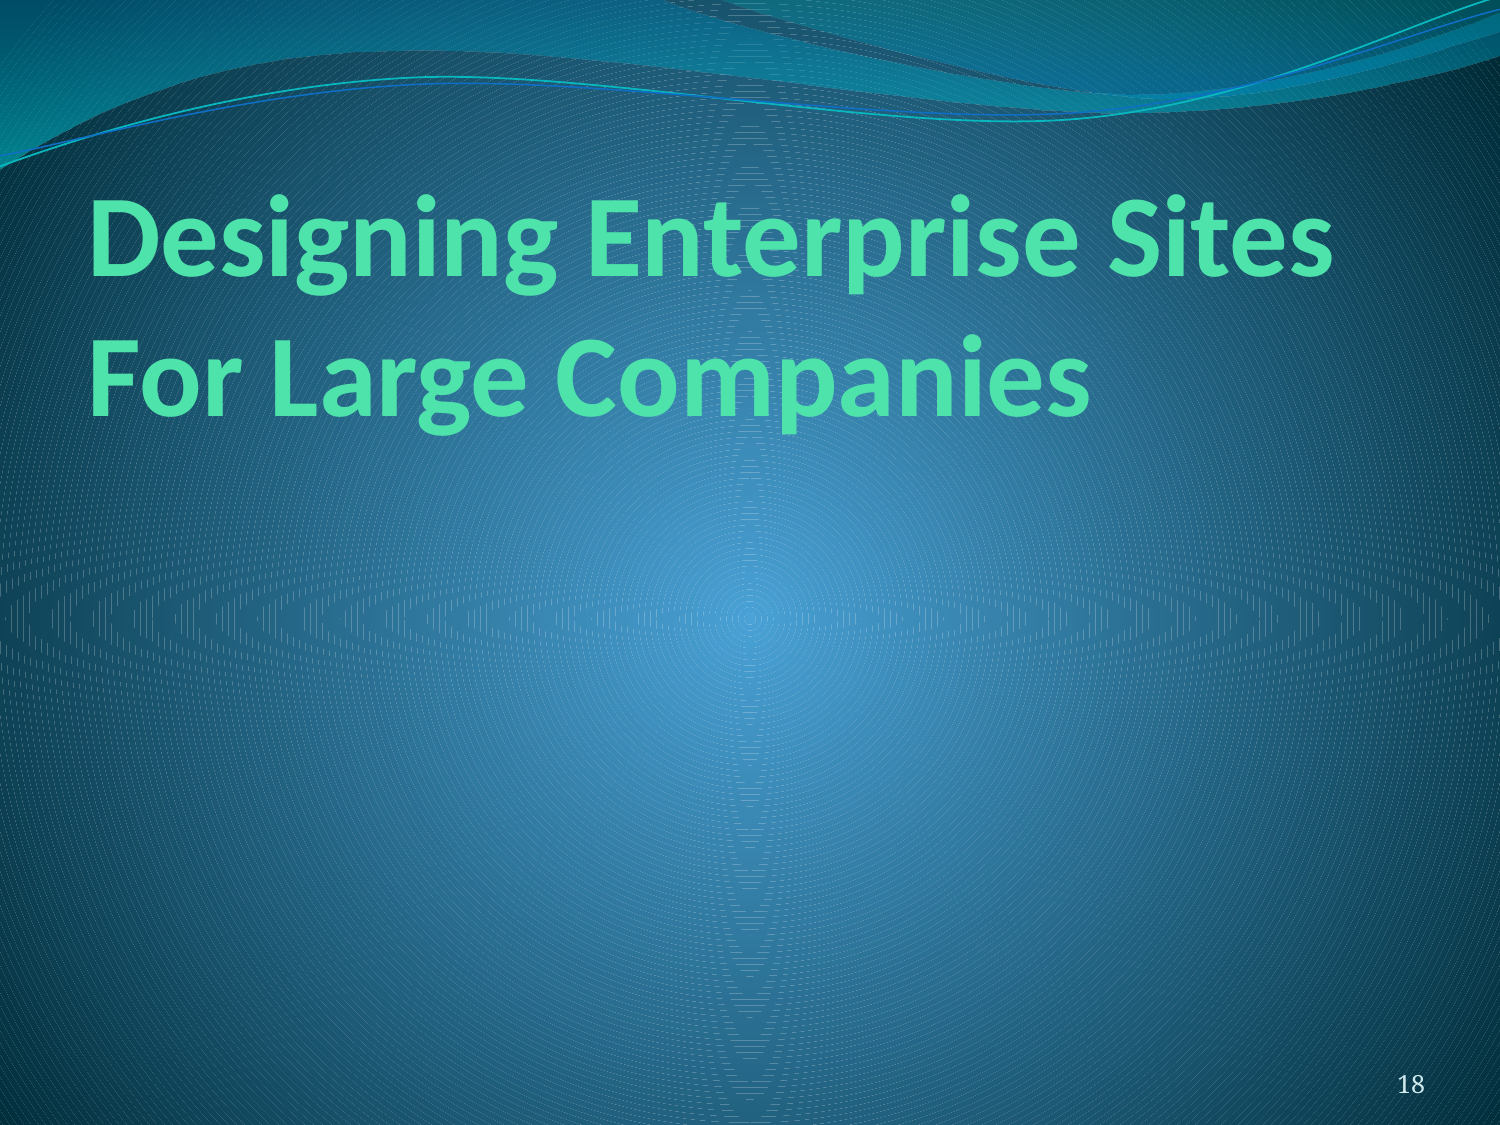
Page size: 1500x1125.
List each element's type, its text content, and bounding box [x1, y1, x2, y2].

title Designing Enterprise Sites For Large Companies [86, 216, 1362, 440]
slide_number 18 [1299, 1042, 1425, 1103]
